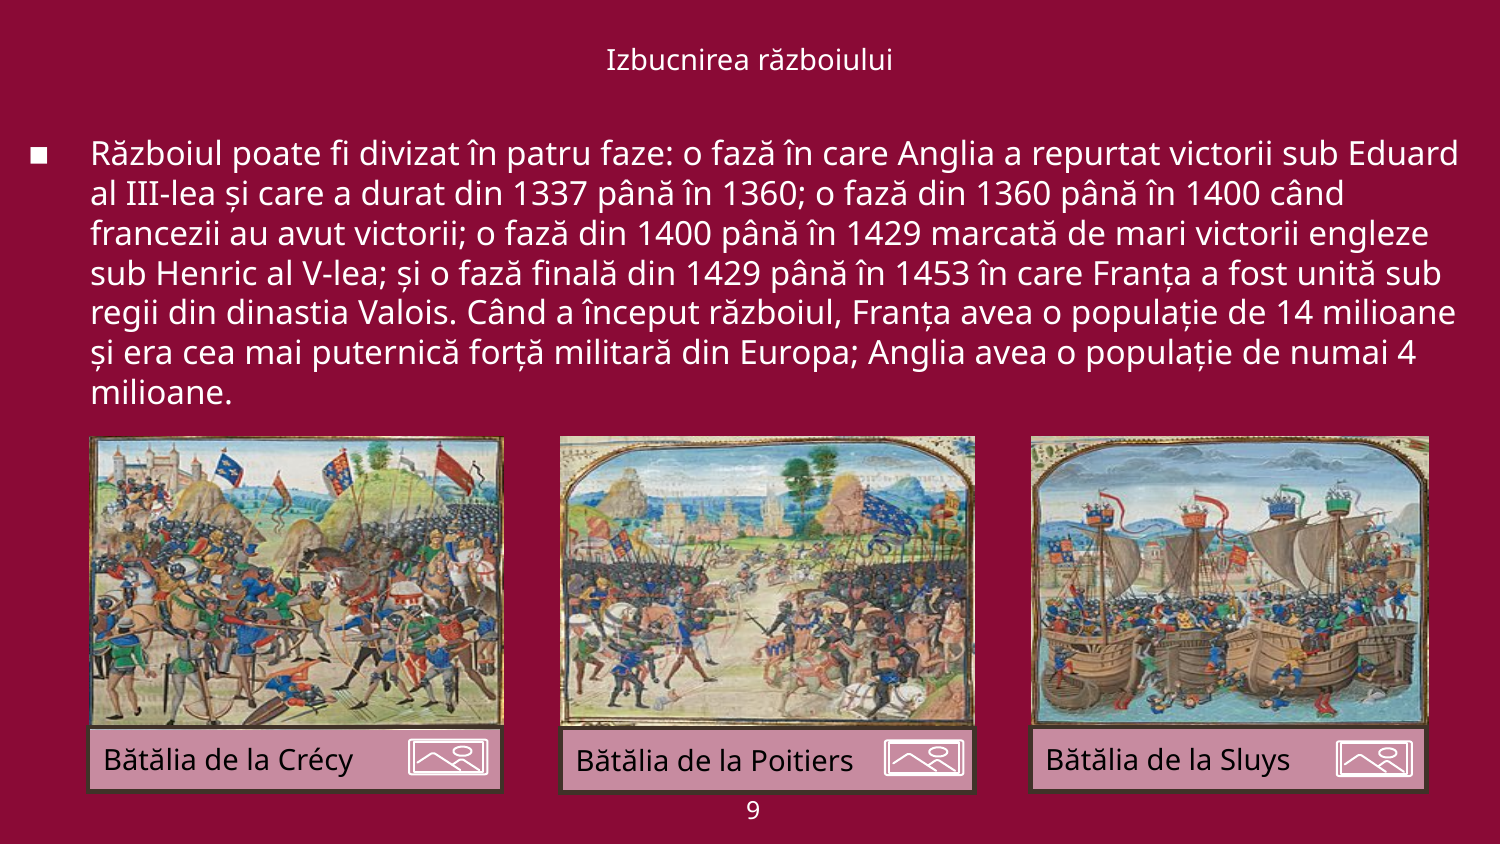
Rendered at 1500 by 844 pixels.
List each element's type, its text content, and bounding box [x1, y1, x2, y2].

slide_number 9 [6, 780, 1500, 844]
text_box Bătălia de la Crécy [88, 737, 503, 792]
picture [1031, 435, 1429, 727]
list Războiul poate fi divizat în patru faze: o fază în care Anglia a repurtat victorii sub Eduard al III-lea și care a durat din 1337 până în 1360; o fază din 1360 până în 1400 când francezii au avut victorii; o fază din 1400 până în 1429 marcată de mari victorii engleze sub Henric al V-lea; și o fază finală din 1429 până în 1453 în care Franța a fost unită sub regii din dinastia Valois. Când a început războiul, Franța avea o populație de 14 milioane și era cea mai puternică forță militară din Europa; Anglia avea o populație de numai 4 milioane. [0, 116, 1500, 780]
picture [89, 435, 504, 730]
picture [560, 435, 975, 726]
text_box Bătălia de la Poitiers [560, 734, 975, 793]
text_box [1336, 740, 1413, 777]
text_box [884, 739, 964, 776]
text_box Bătălia de la Sluys [1030, 734, 1427, 792]
title Izbucnirea războiului [0, 0, 1500, 116]
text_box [408, 739, 488, 775]
